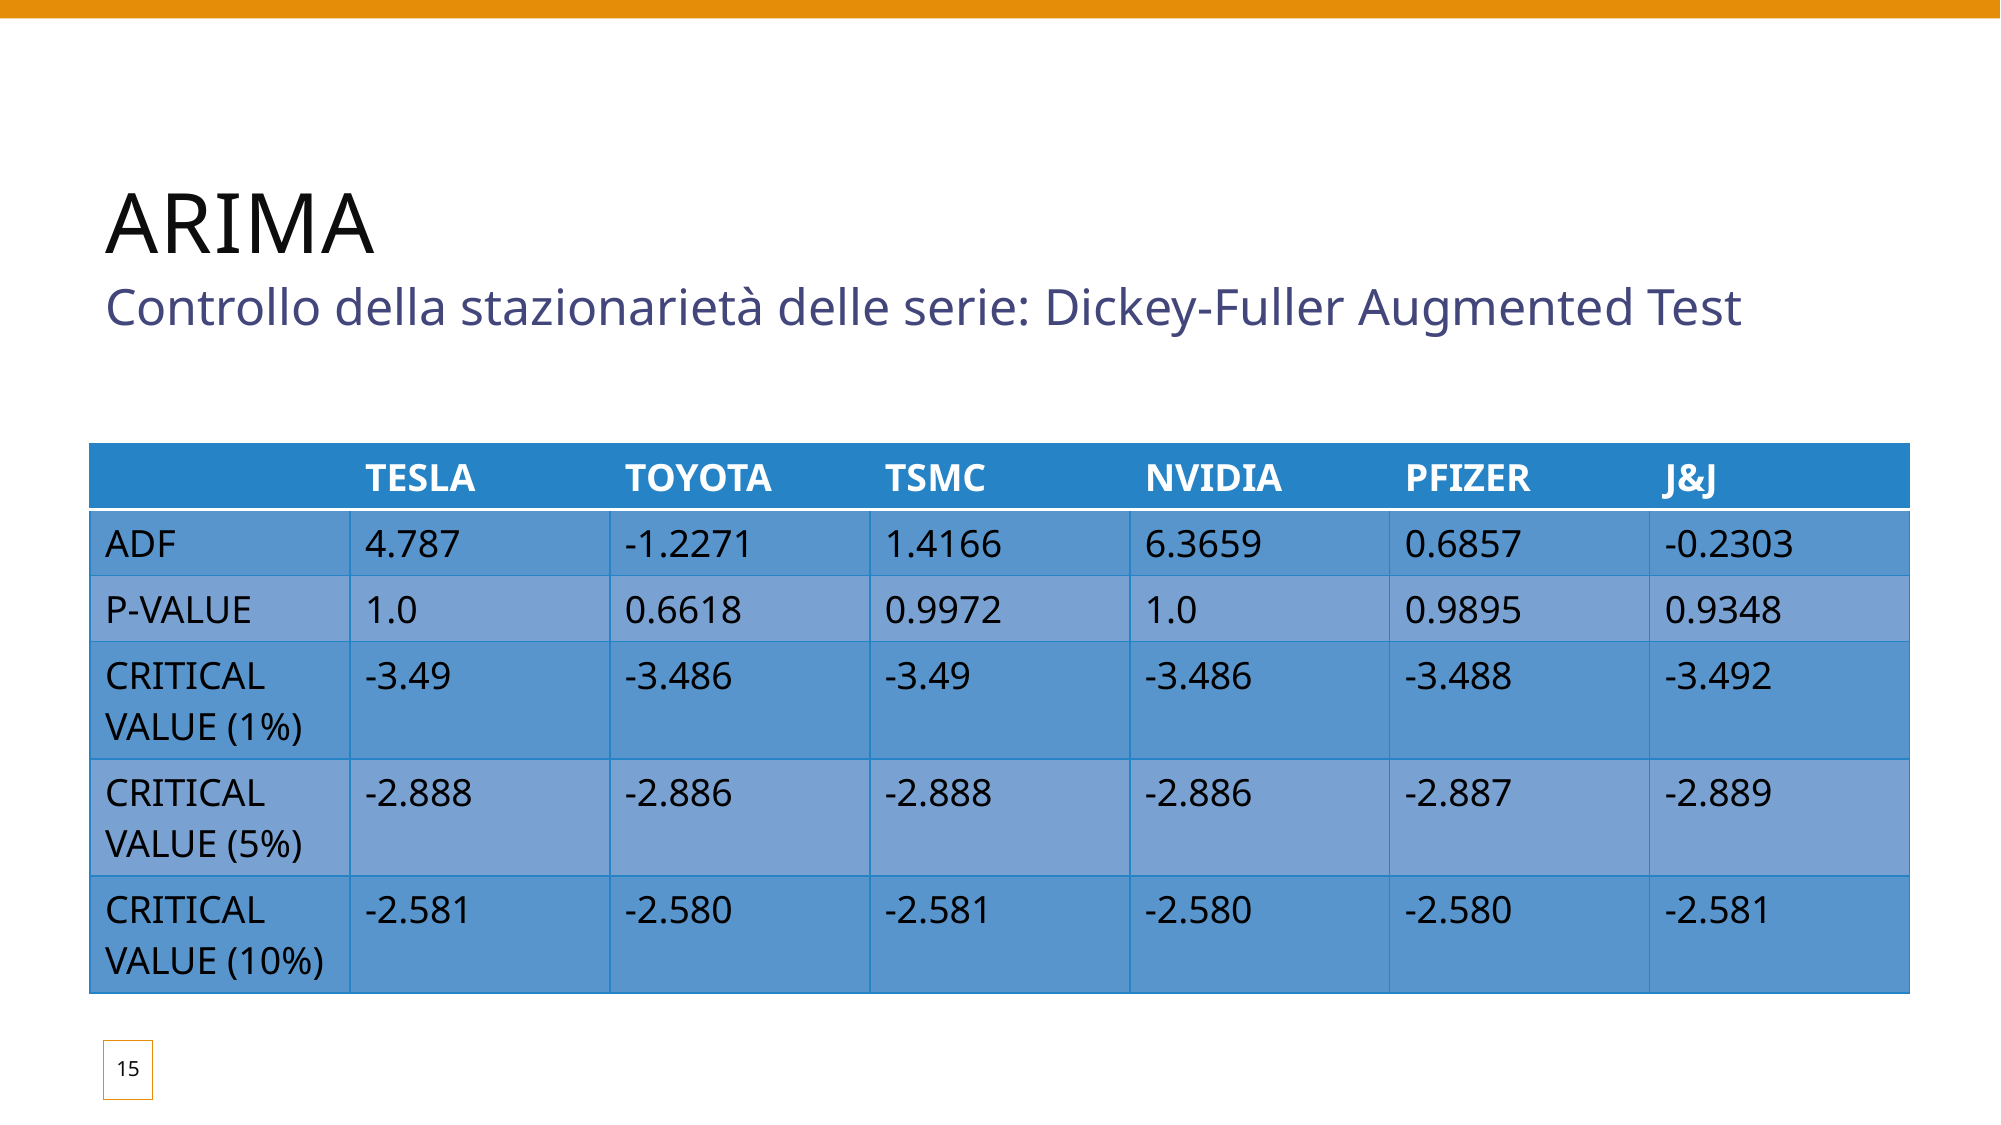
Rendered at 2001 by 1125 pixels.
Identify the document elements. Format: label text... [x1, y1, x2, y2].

table_cell -2.889 [1650, 760, 1909, 875]
table_cell 0.6857 [1390, 511, 1649, 575]
table_header TSMC [871, 444, 1129, 508]
table_cell 0.9348 [1650, 576, 1909, 641]
table_cell -3.486 [611, 642, 869, 758]
table_cell 0.9972 [871, 576, 1129, 641]
table_cell -3.492 [1650, 642, 1909, 758]
table_cell -2.580 [611, 877, 869, 992]
table_cell -2.888 [871, 760, 1129, 875]
table_cell -2.888 [351, 760, 609, 875]
table_cell -3.49 [871, 642, 1129, 758]
table_cell -0.2303 [1650, 511, 1909, 575]
table_header TOYOTA [611, 444, 869, 508]
table_cell 0.9895 [1390, 576, 1649, 641]
table_cell -2.581 [351, 877, 609, 992]
table_header NVIDIA [1131, 444, 1389, 508]
table_cell -3.486 [1131, 642, 1389, 758]
table_header J&J [1650, 444, 1909, 508]
table_cell -2.580 [1131, 877, 1389, 992]
table_cell -2.581 [1650, 877, 1909, 992]
table_cell -2.887 [1390, 760, 1649, 875]
table_cell -2.886 [1131, 760, 1389, 875]
table_cell 1.0 [1131, 576, 1389, 641]
slide_number 15 [103, 1040, 153, 1100]
table_cell -1.2271 [611, 511, 869, 575]
table_cell 1.0 [351, 576, 609, 641]
table_cell P-VALUE [91, 576, 349, 641]
table_cell -2.581 [871, 877, 1129, 992]
table_cell CRITICAL VALUE (5%) [91, 760, 349, 875]
table_header TESLA [351, 444, 609, 508]
table_cell -2.886 [611, 760, 869, 875]
table_cell -2.580 [1390, 877, 1649, 992]
table_cell -3.49 [351, 642, 609, 758]
table_cell CRITICAL VALUE (1%) [91, 642, 349, 758]
table_header [91, 444, 349, 508]
table_cell 6.3659 [1131, 511, 1389, 575]
table_cell ADF [91, 511, 349, 575]
table_header PFIZER [1390, 444, 1649, 508]
table_cell CRITICAL VALUE (10%) [91, 877, 349, 992]
table_cell 4.787 [351, 511, 609, 575]
table_cell 0.6618 [611, 576, 869, 641]
table_cell 1.4166 [871, 511, 1129, 575]
table_cell -3.488 [1390, 642, 1649, 758]
list Controllo della stazionarietà delle serie: Dickey-Fuller Augmented Test [90, 275, 1868, 345]
title arima [90, 162, 1863, 275]
